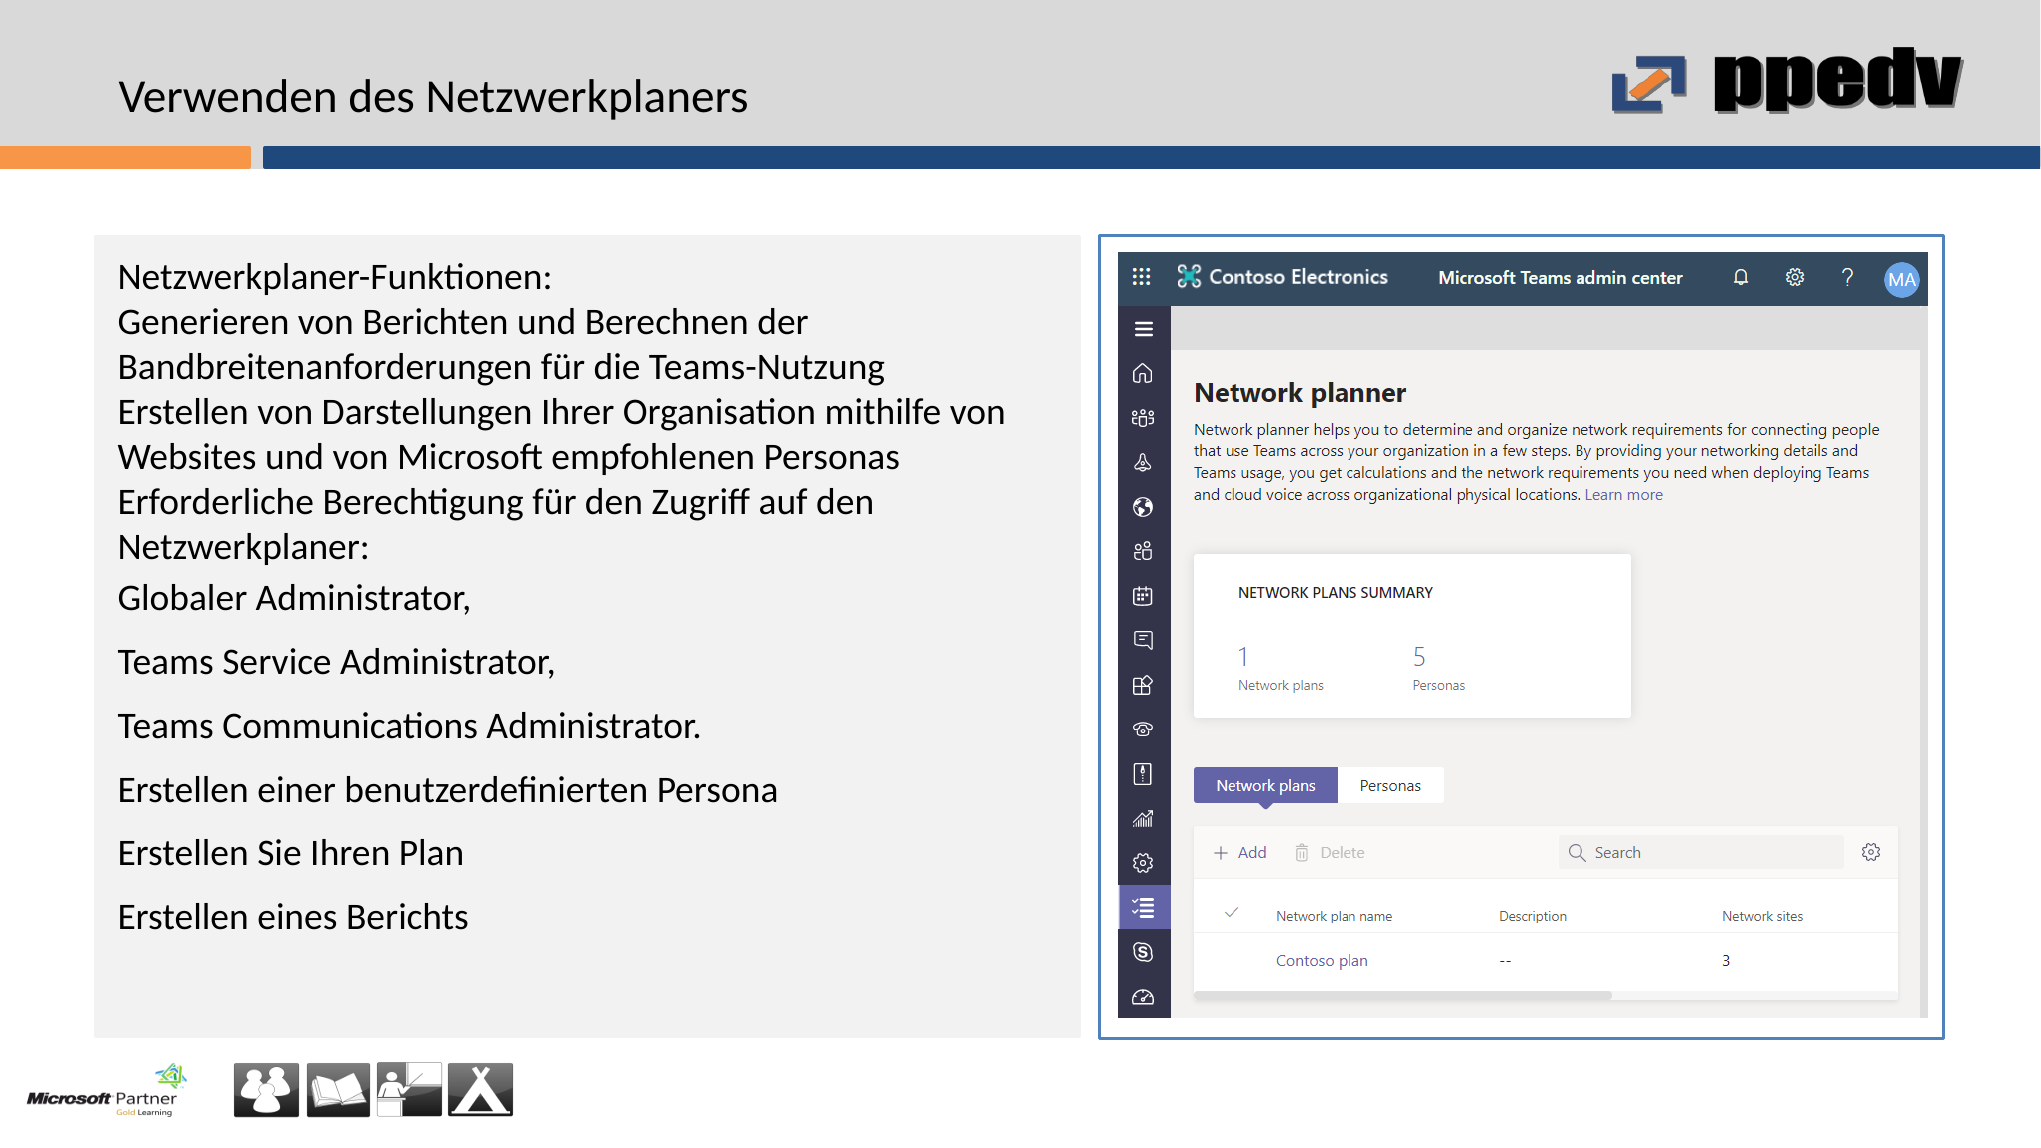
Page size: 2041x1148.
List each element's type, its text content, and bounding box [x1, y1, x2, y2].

text_box Netzwerkplaner-Funktionen: Generieren von Berichten und Berechnen der Bandbreitenanforderungen für die Teams-Nutzung Erstellen von Darstellungen Ihrer Organisation mithilfe von Websites und von Microsoft empfohlenen Personas Erforderliche Berechtigung für den Zugriff auf den Netzwerkplaner: Globaler Administrator, Teams Service Administrator, Teams Communications Administrator. Erstellen einer benutzerdefinierten Persona Erstellen Sie Ihren Plan Erstellen eines Berichts [95, 236, 1080, 1037]
title Verwenden des Netzwerkplaners [103, 57, 1948, 130]
picture [1598, 41, 1992, 125]
picture [7, 1043, 538, 1140]
picture [1100, 236, 1943, 1038]
